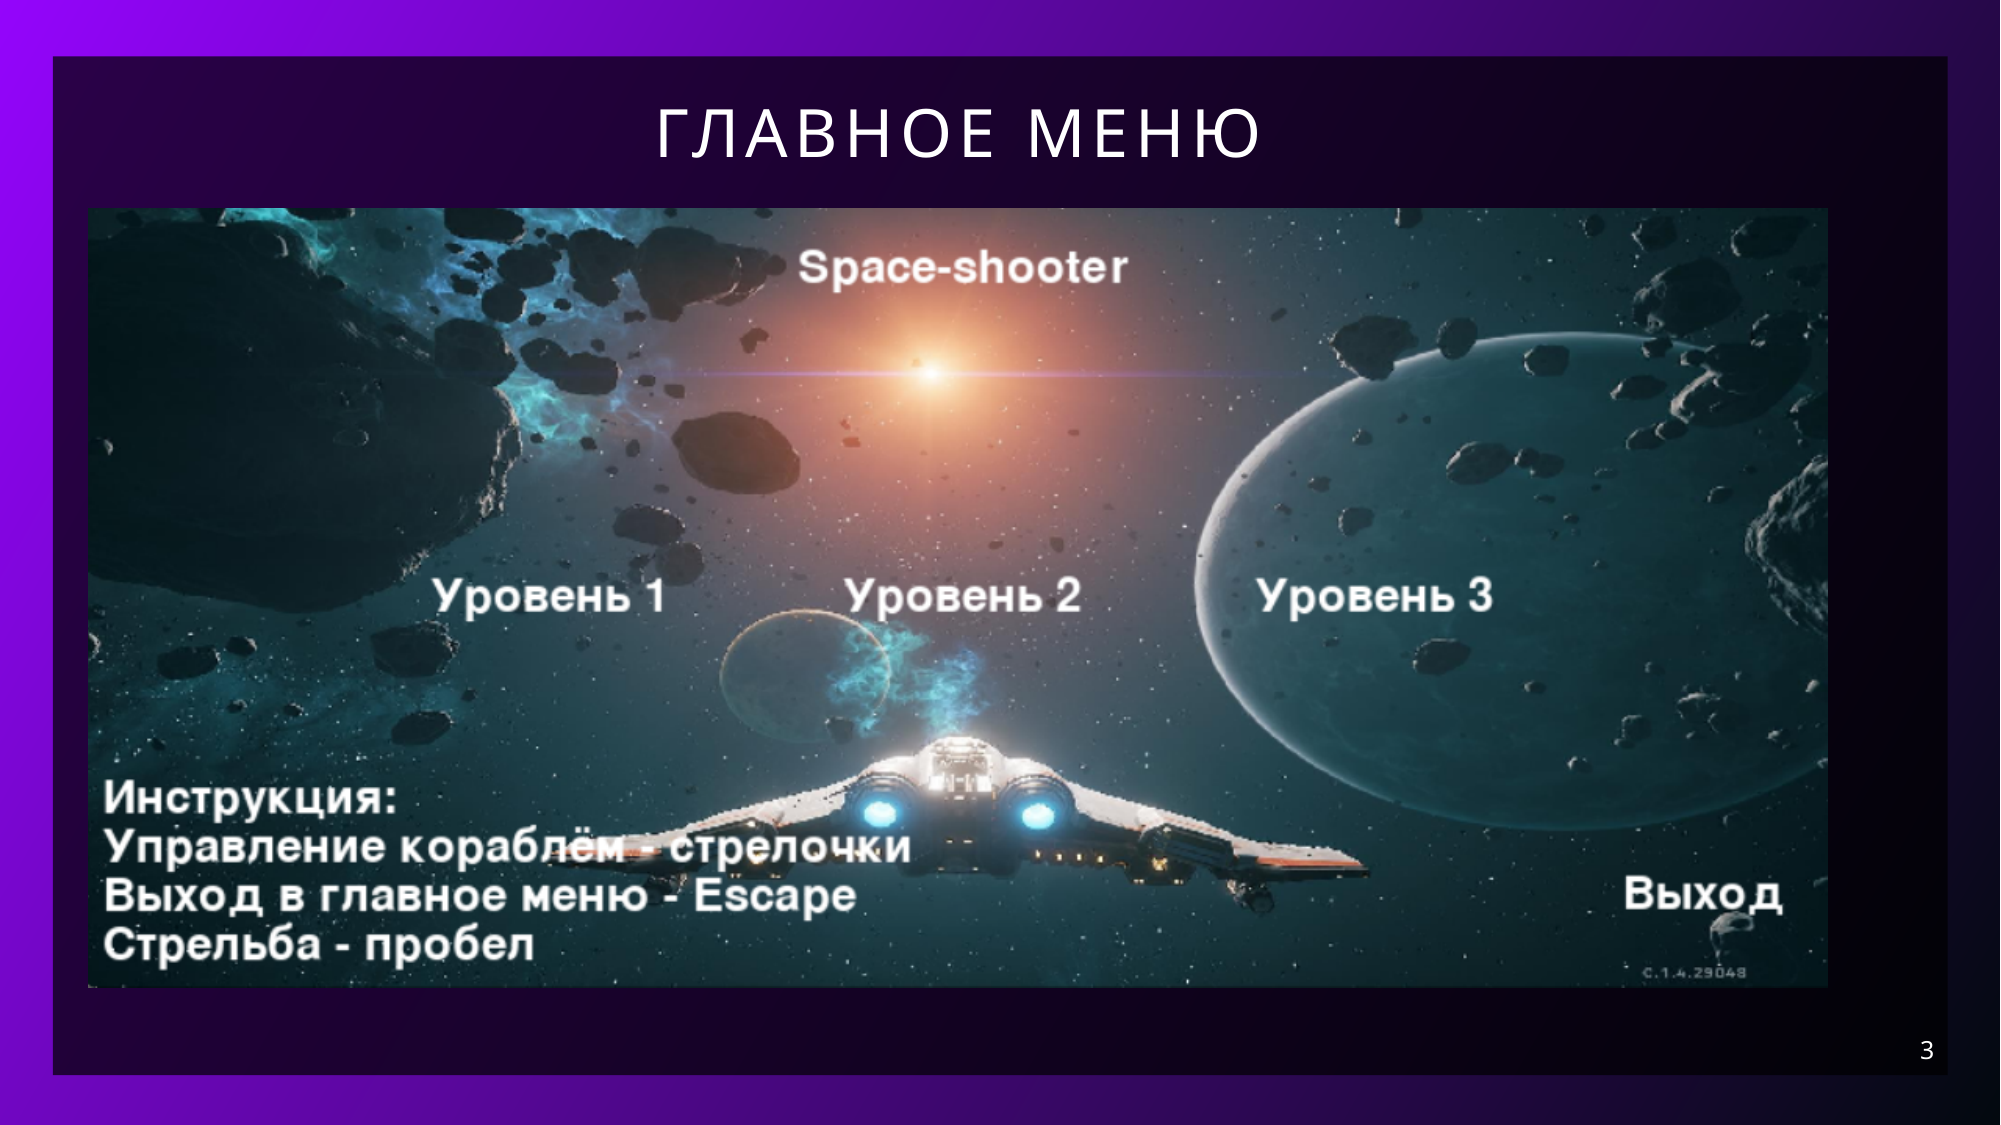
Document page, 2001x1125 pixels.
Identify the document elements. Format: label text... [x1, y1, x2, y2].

picture [88, 208, 1828, 988]
title Главное меню [571, 61, 1345, 180]
slide_number 3 [1499, 1021, 1950, 1082]
